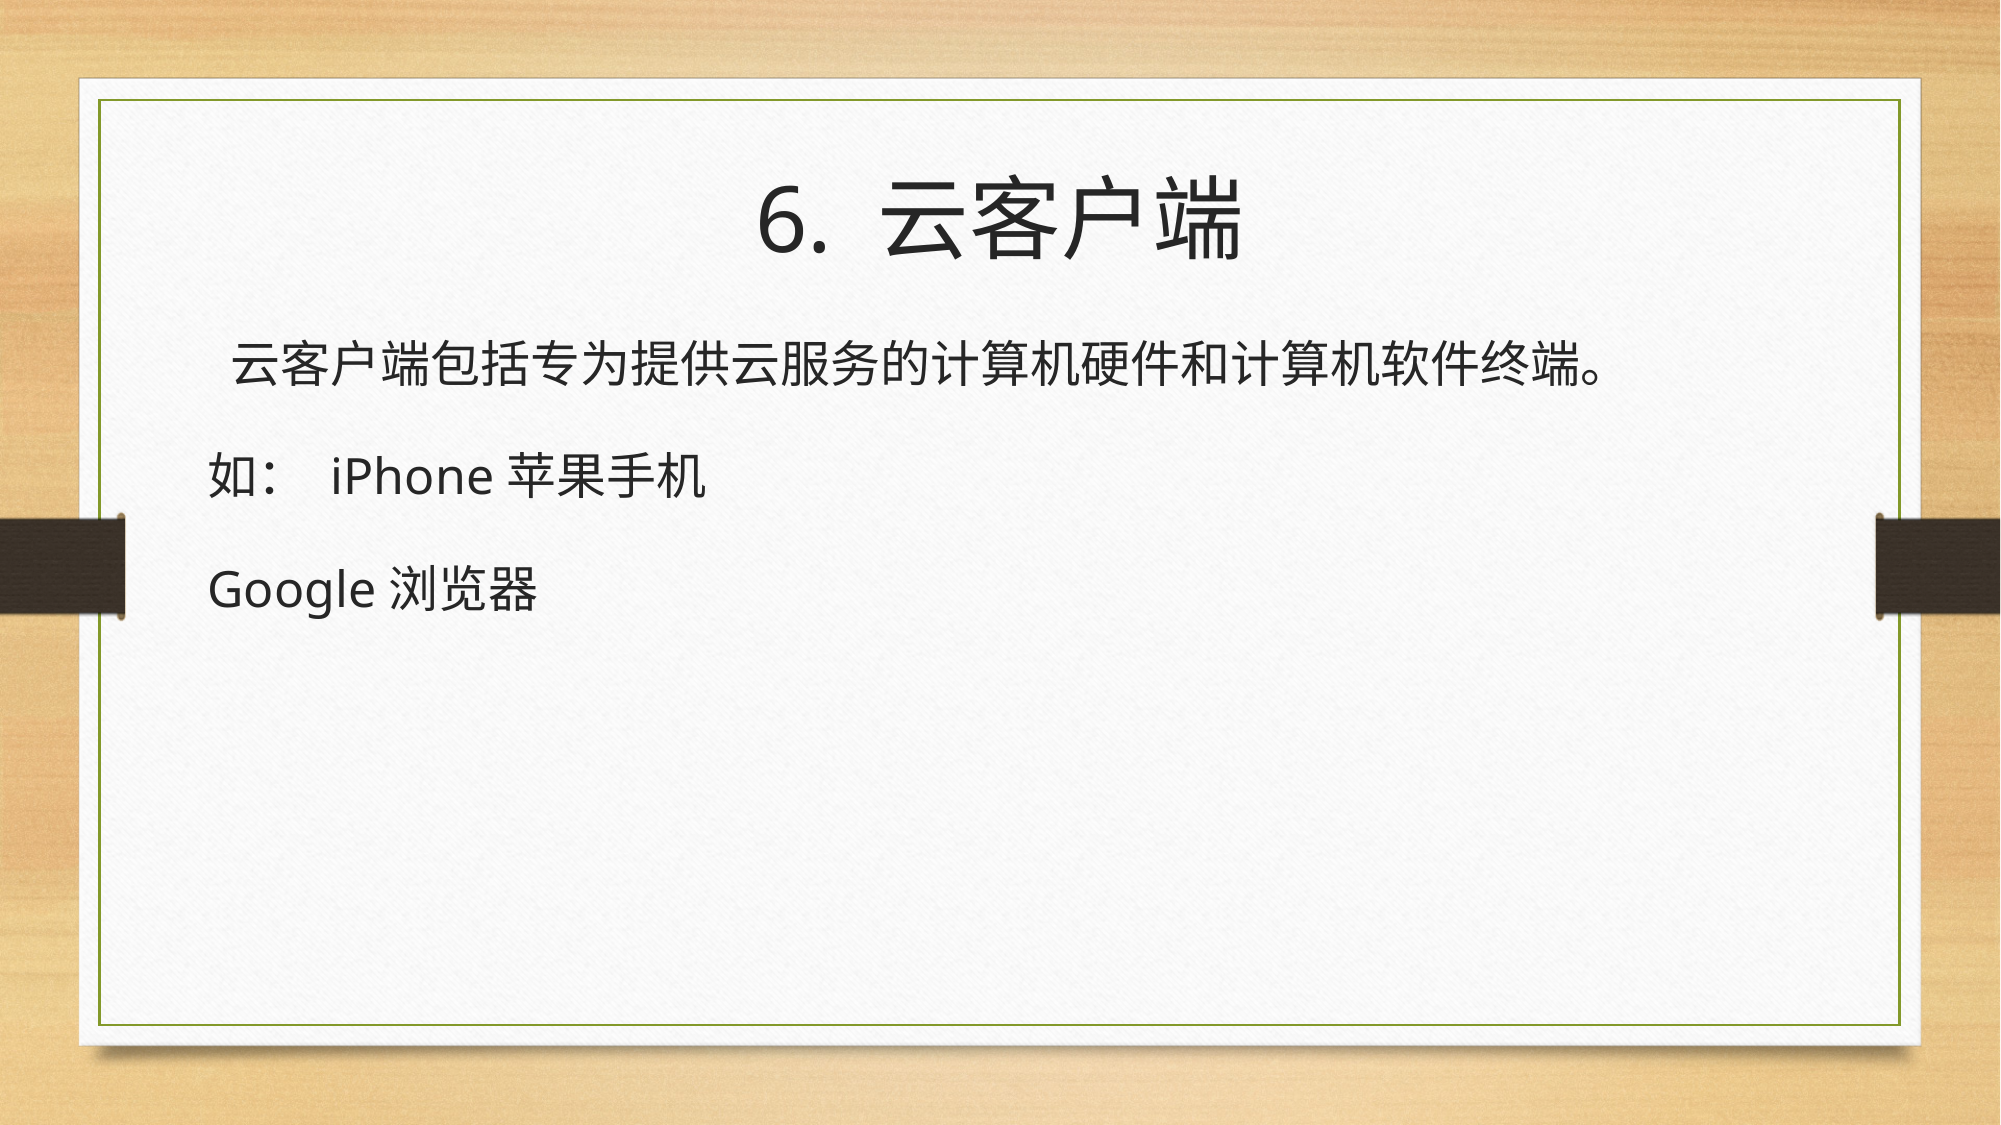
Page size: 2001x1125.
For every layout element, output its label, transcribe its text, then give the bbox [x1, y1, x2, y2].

picture [0, 0, 2001, 1125]
title 6. 云客户端 [212, 80, 1788, 294]
list 云客户端包括专为提供云服务的计算机硬件和计算机软件终端。 如： iPhone苹果手机 Google浏览器 [192, 294, 1863, 1006]
